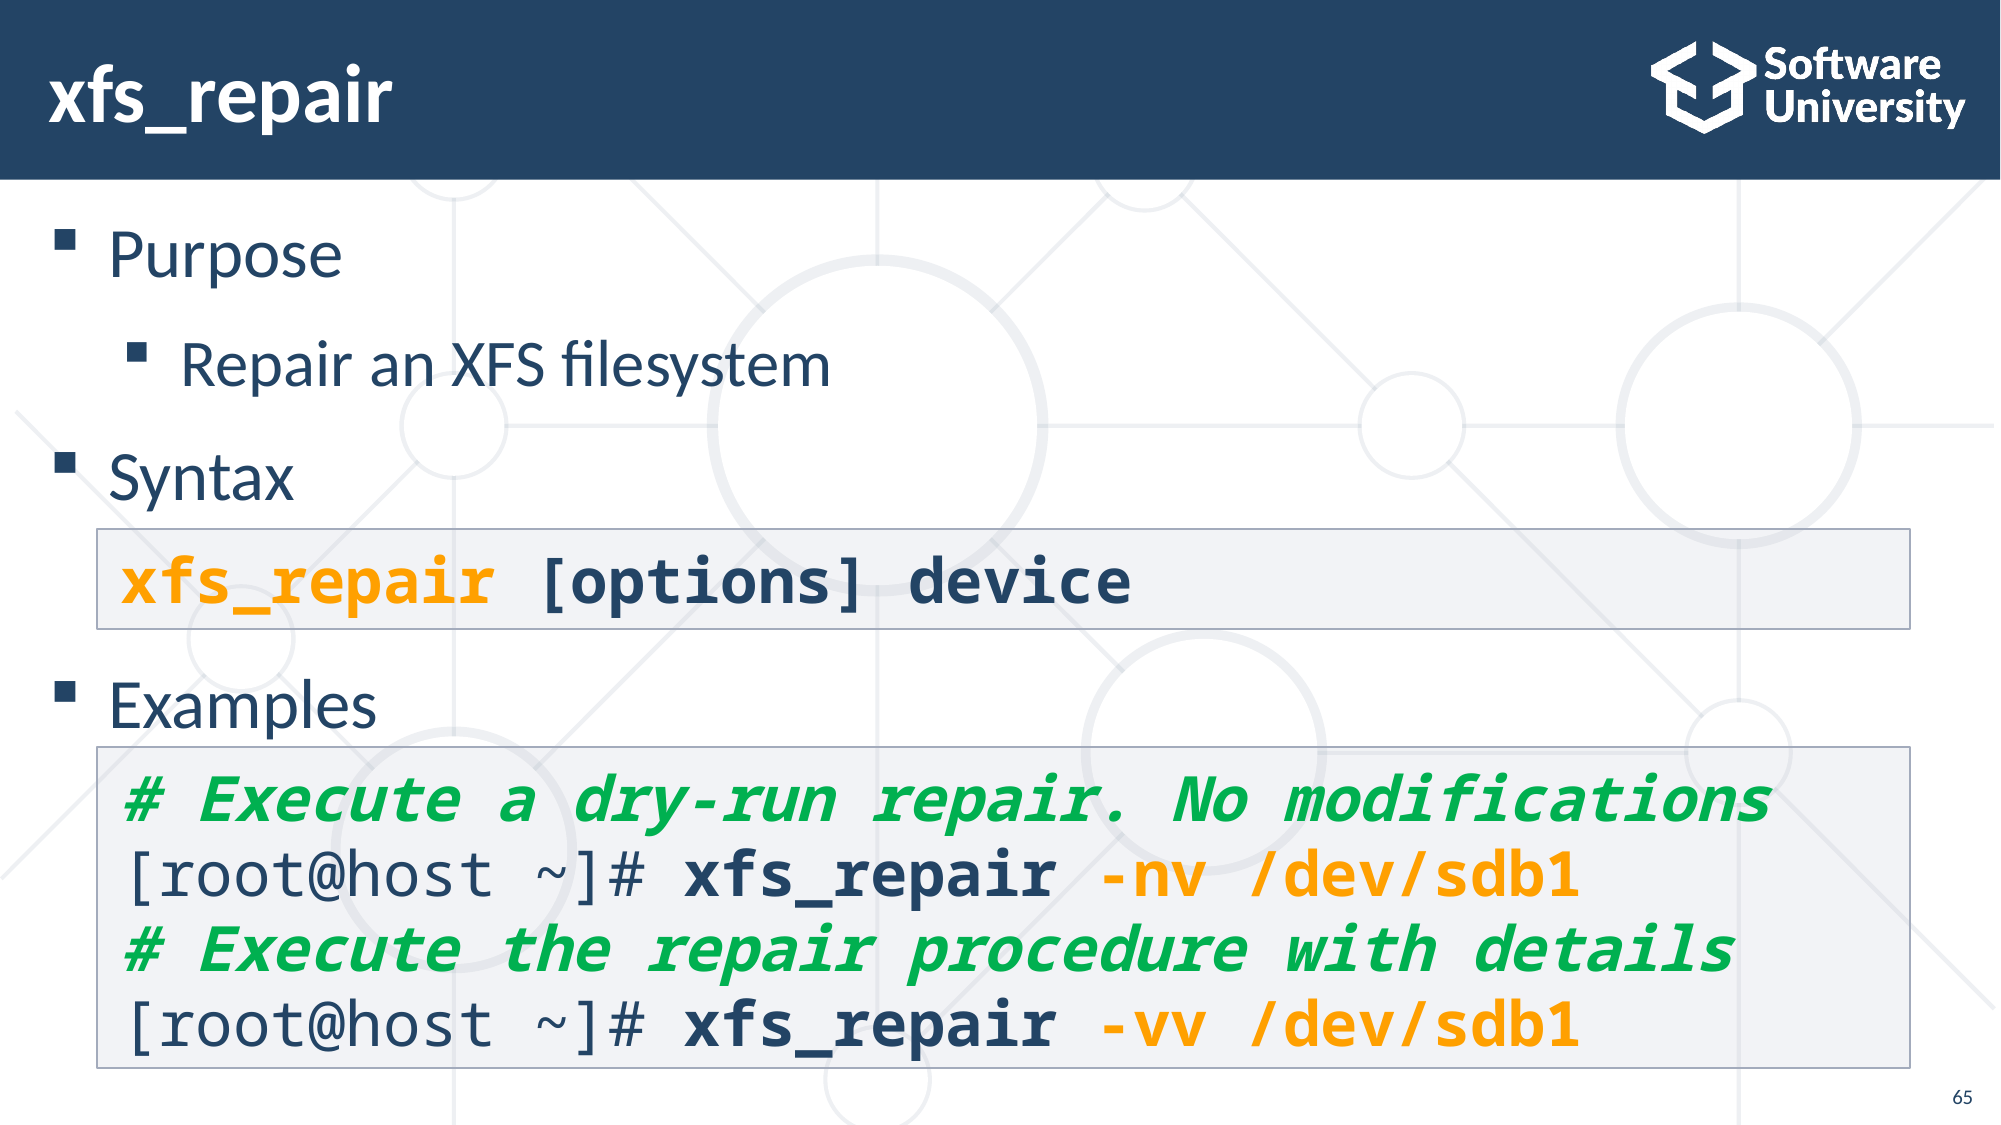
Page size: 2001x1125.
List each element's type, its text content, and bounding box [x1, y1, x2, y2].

picture [1651, 41, 1966, 134]
title xfs_repair [31, 16, 1625, 162]
text_box # Execute a dry-run repair. No modifications [root@host ~]# xfs_repair -nv /dev/sdb1 # Execute the repair procedure with details [root@host ~]# xfs_repair -vv /dev/sdb1 [97, 747, 1910, 1068]
list Purpose Repair an XFS filesystem Syntax Examples [31, 196, 1970, 1104]
text_box xfs_repair [options] device [97, 529, 1910, 629]
slide_number 65 [1927, 1067, 1989, 1117]
